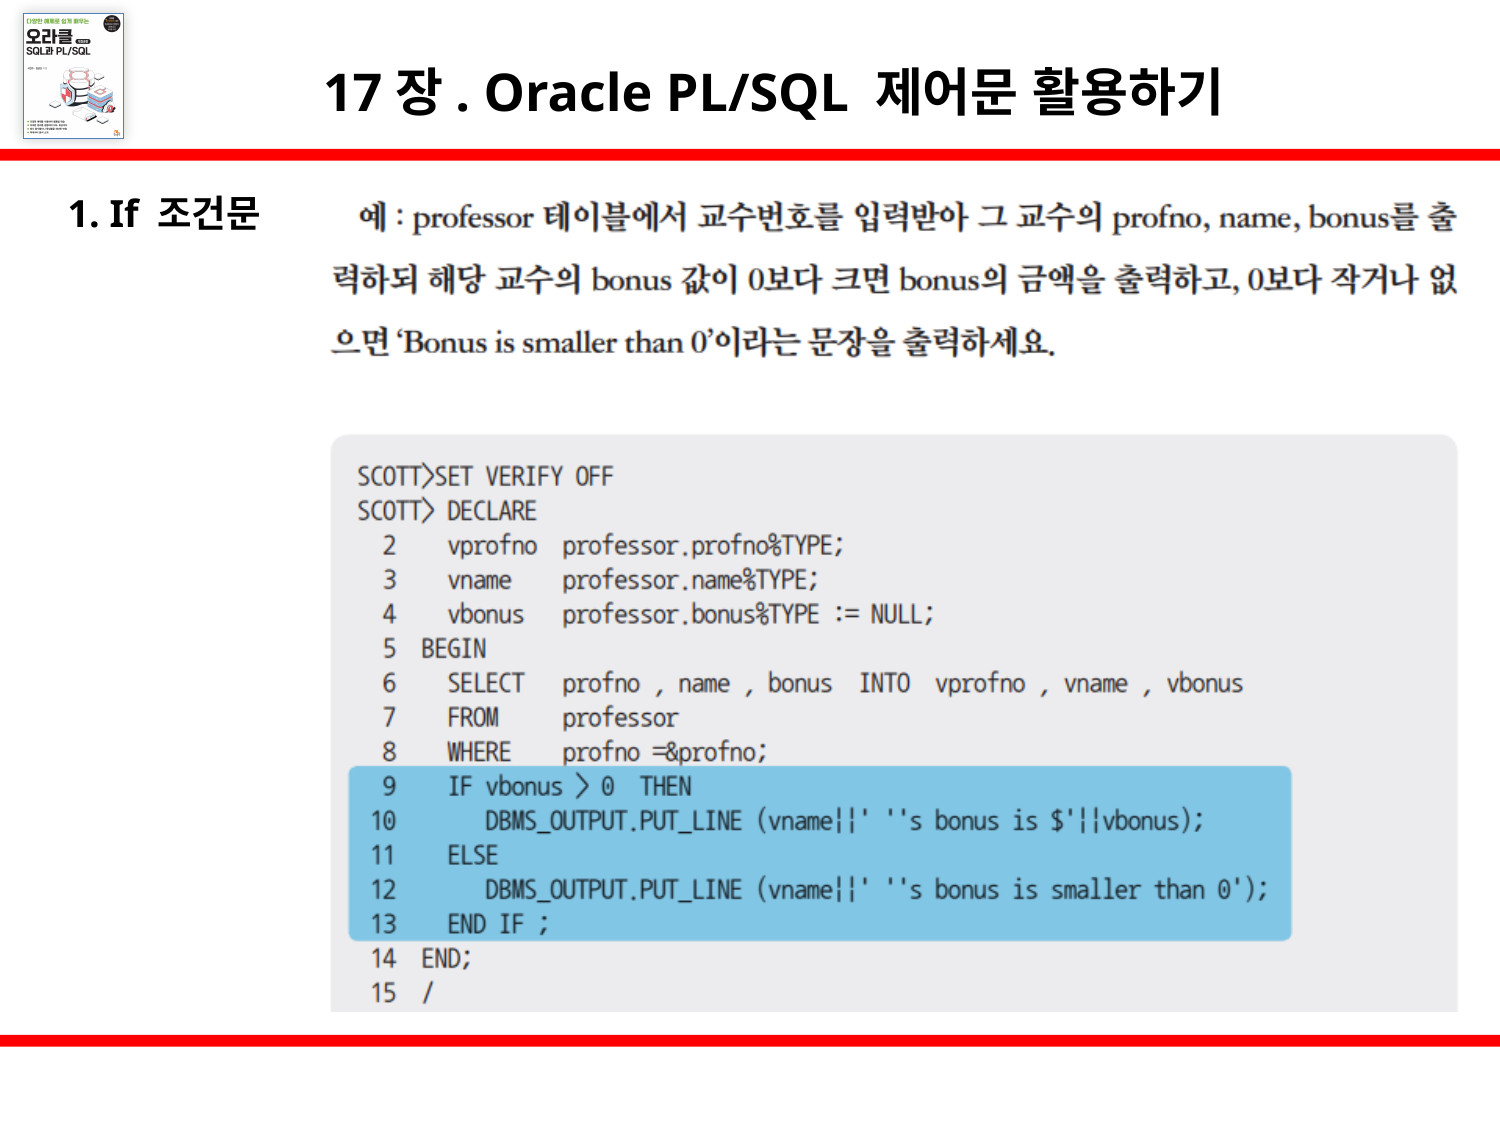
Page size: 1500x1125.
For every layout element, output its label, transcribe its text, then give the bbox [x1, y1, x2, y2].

text_box 1. If 조건문 [51, 169, 1236, 256]
text_box 17장. Oracle PL/SQL 제어문 활용하기 [204, 0, 1343, 151]
text_box [0, 1033, 1500, 1049]
text_box [0, 147, 1500, 163]
picture [312, 184, 1468, 1012]
picture [23, 13, 125, 140]
